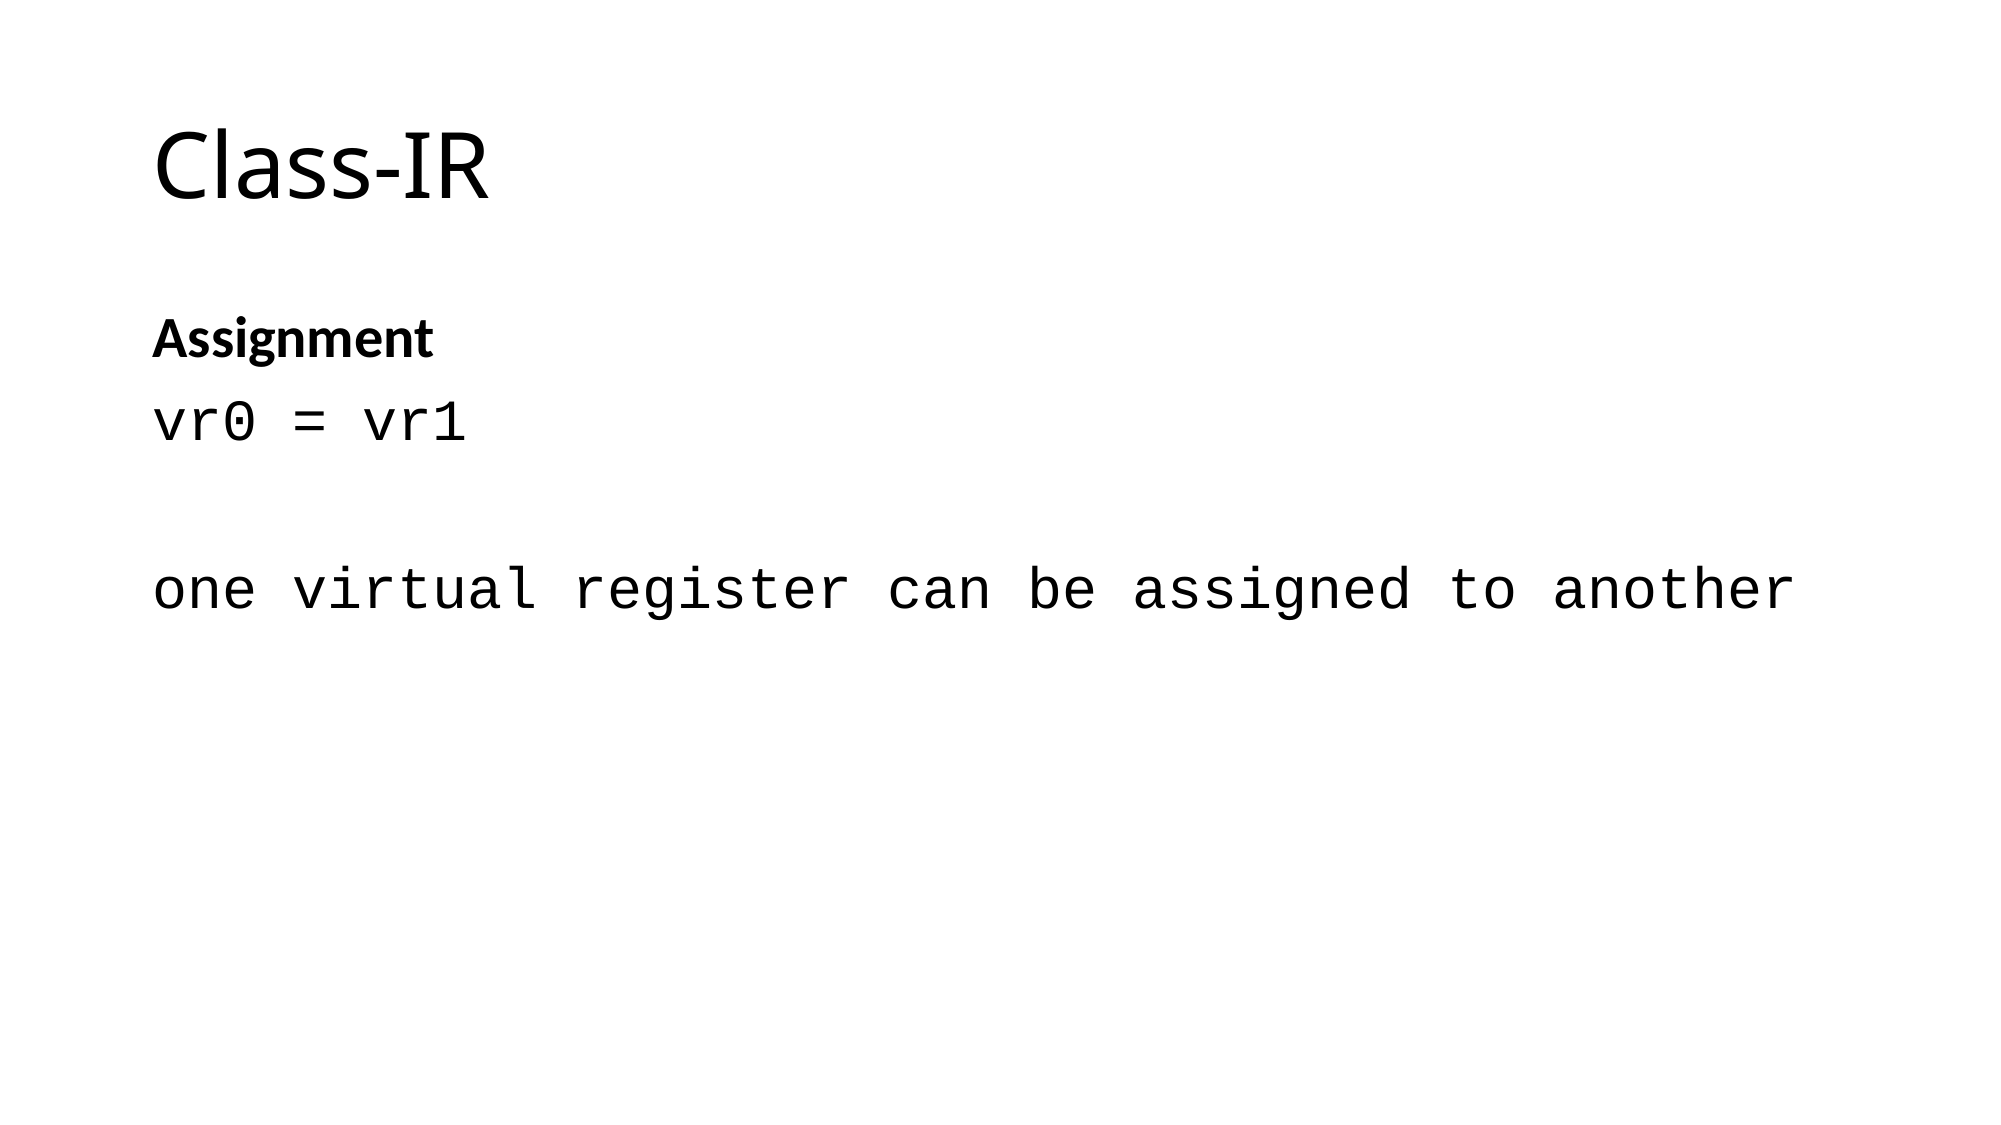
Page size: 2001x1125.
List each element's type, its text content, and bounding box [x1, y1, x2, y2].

list Assignment vr0 = vr1 one virtual register can be assigned to another [137, 299, 1863, 1014]
title Class-IR [137, 59, 1863, 278]
